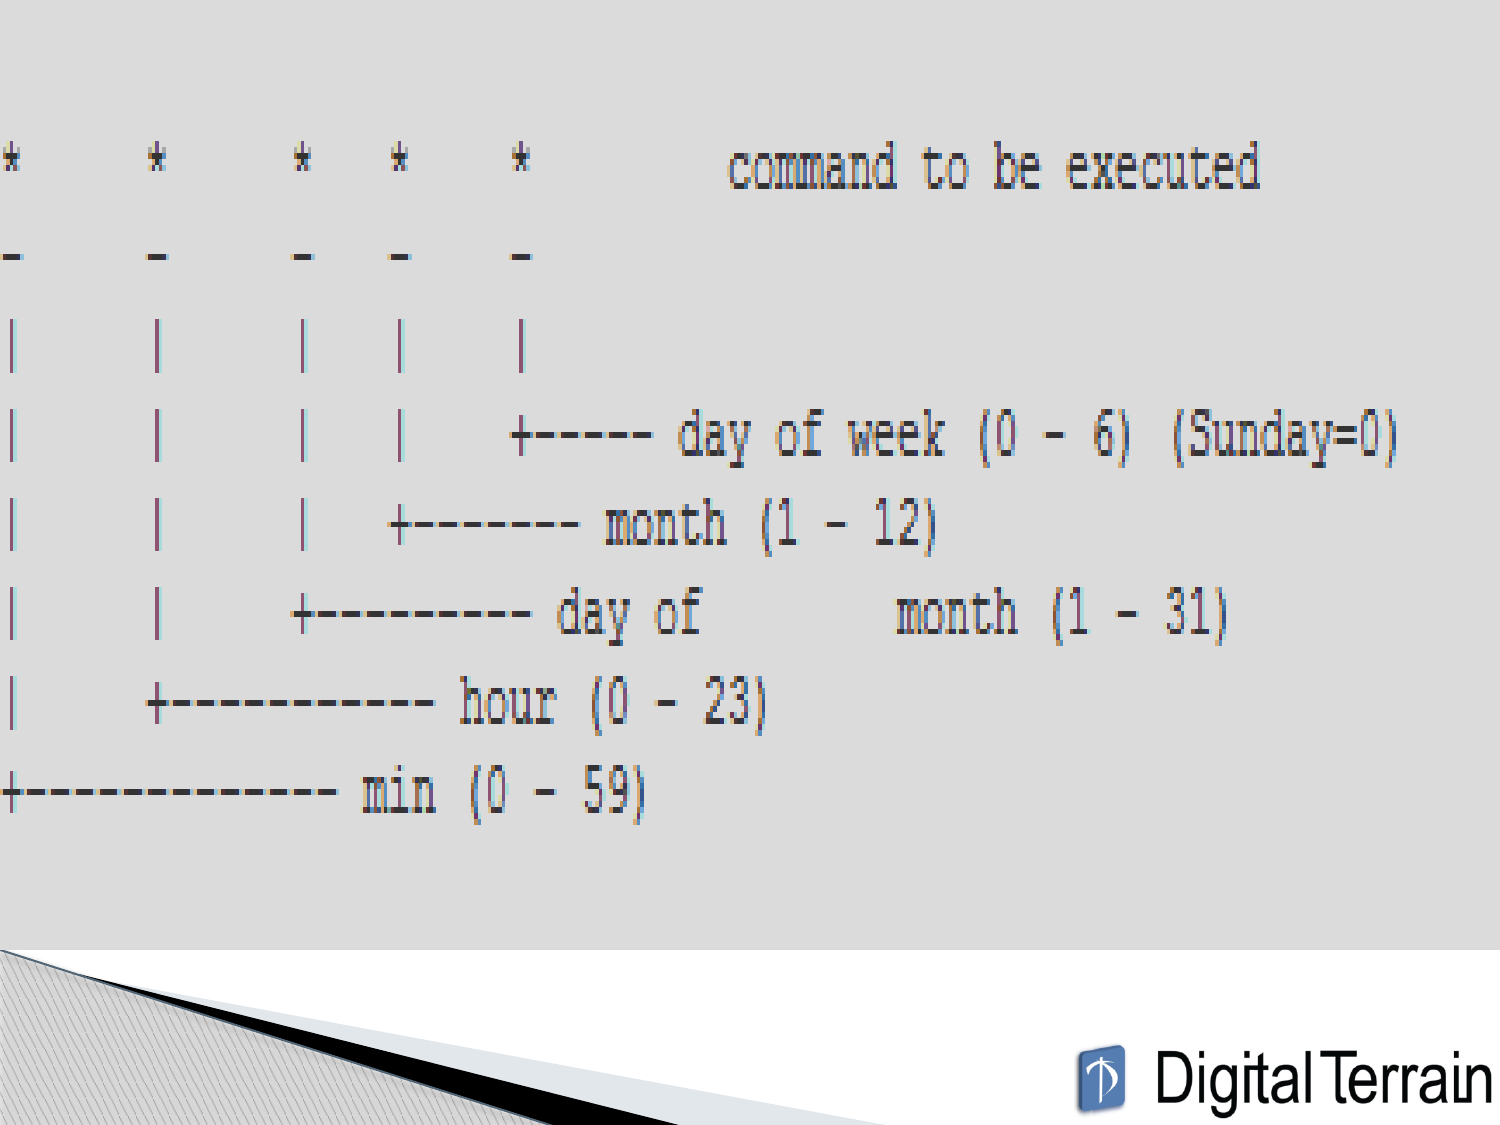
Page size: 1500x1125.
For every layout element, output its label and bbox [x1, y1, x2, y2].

list [0, 0, 1500, 951]
picture [1074, 1037, 1500, 1125]
